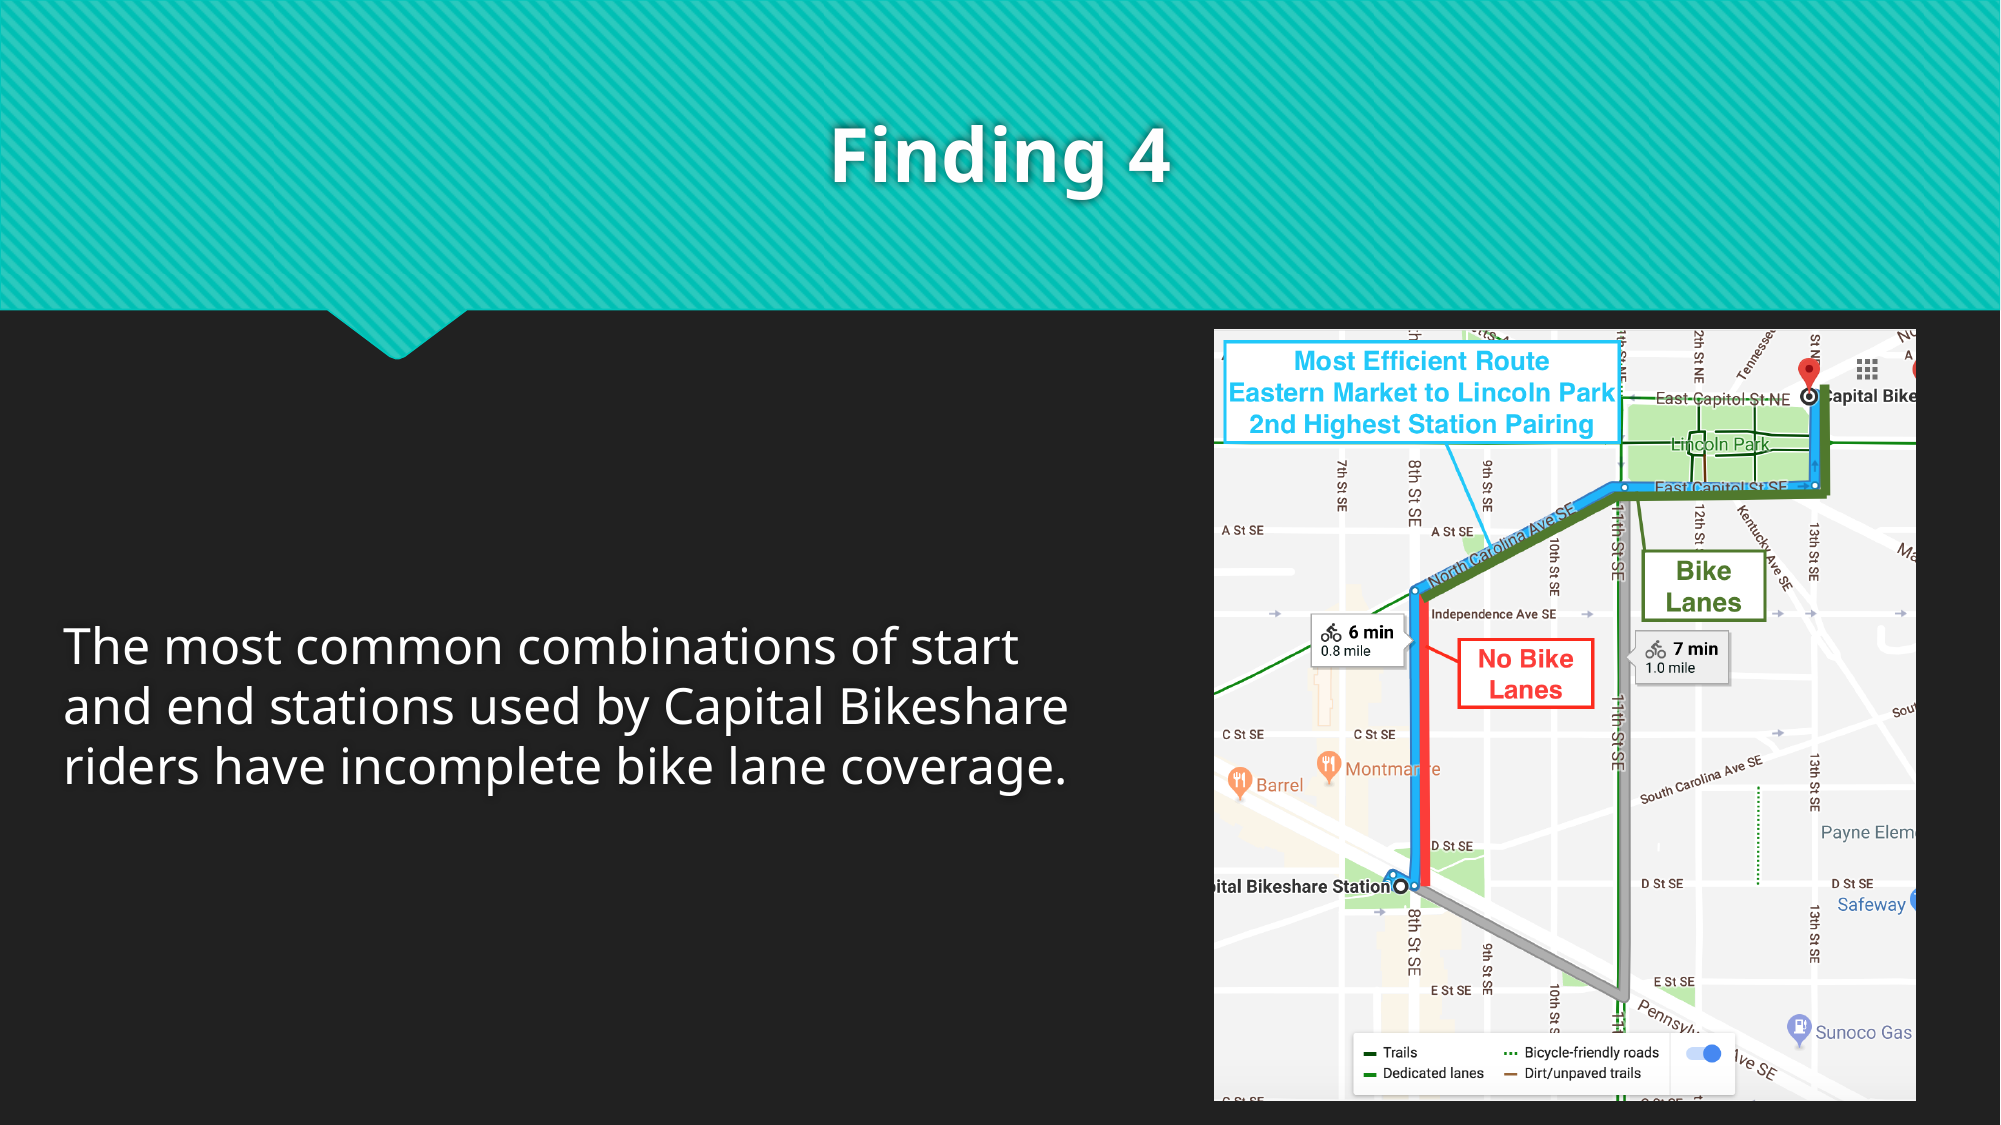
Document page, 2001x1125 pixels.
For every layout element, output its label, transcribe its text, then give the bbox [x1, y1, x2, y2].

picture [1214, 329, 1917, 1102]
list The most common combinations of start and end stations used by Capital Bikeshare riders have incomplete bike lane coverage. [48, 406, 1100, 1004]
title Finding 4 [132, 73, 1868, 233]
